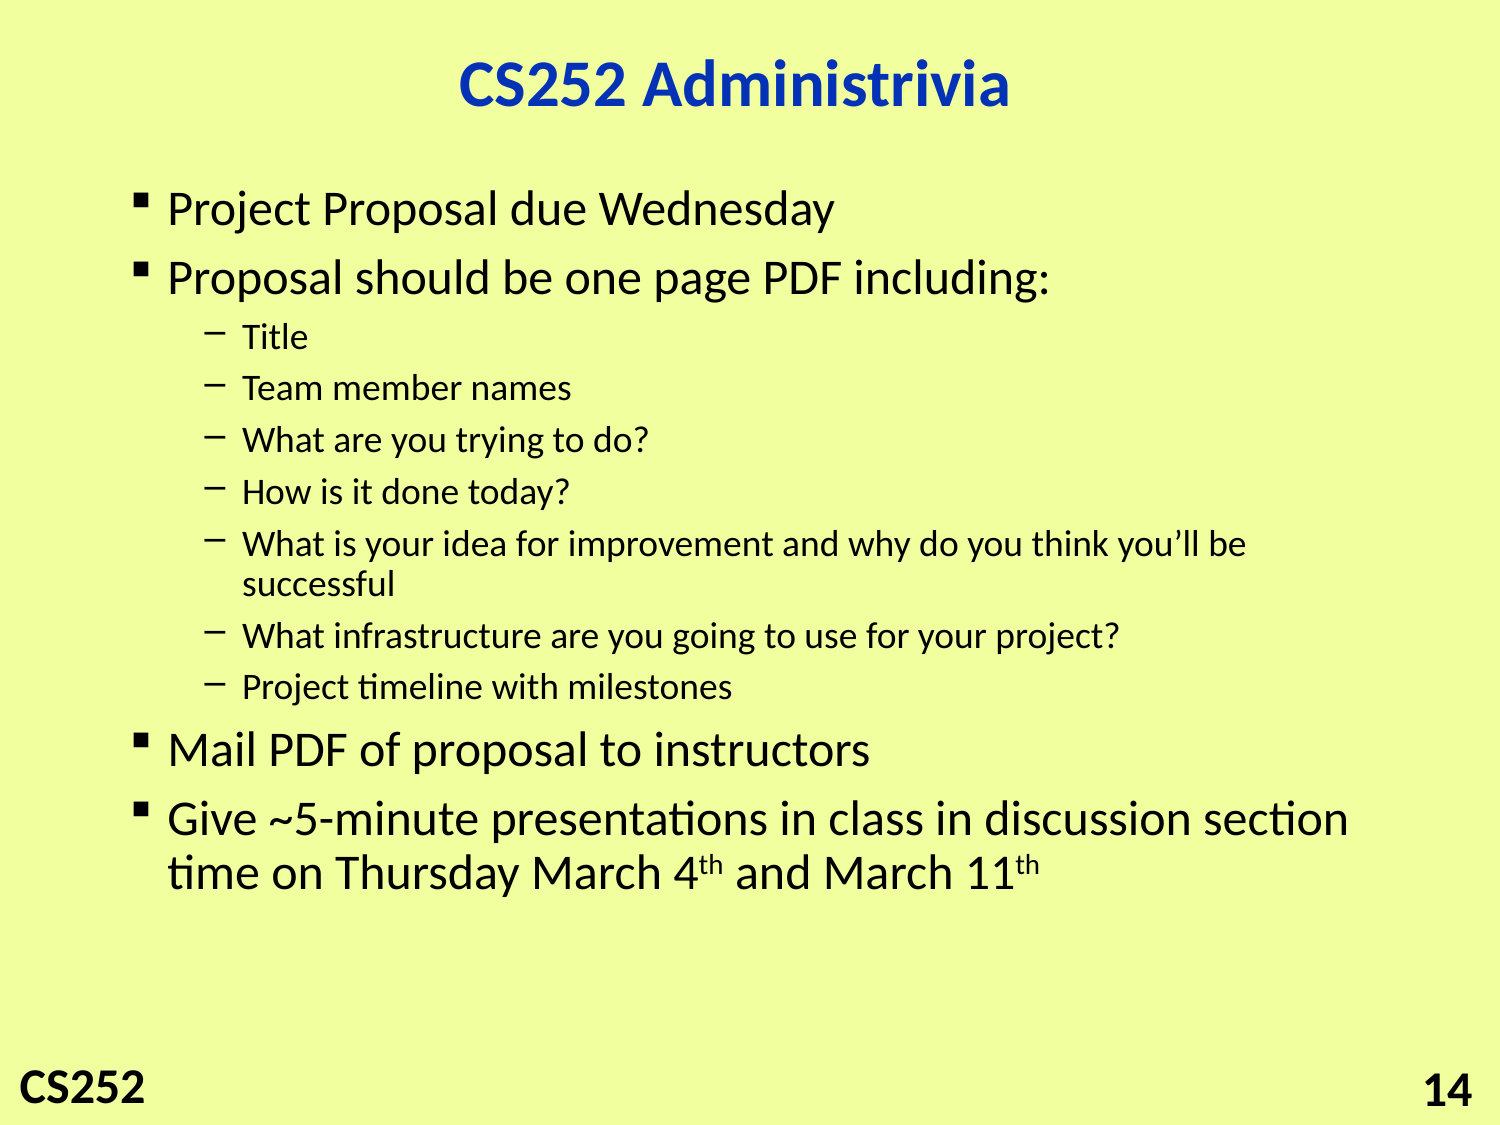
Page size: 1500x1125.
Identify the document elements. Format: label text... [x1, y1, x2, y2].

slide_number 14 [1174, 1062, 1488, 1111]
title CS252 Administrivia [137, 24, 1335, 147]
list Project Proposal due Wednesday Proposal should be one page PDF including: Title Team member names What are you trying to do? How is it done today? What is your idea for improvement and why do you think you’ll be successful What infrastructure are you going to use for your project? Project timeline with milestones Mail PDF of proposal to instructors Give ~5-minute presentations in class in discussion section time on Thursday March 4th and March 11th [114, 174, 1376, 1005]
